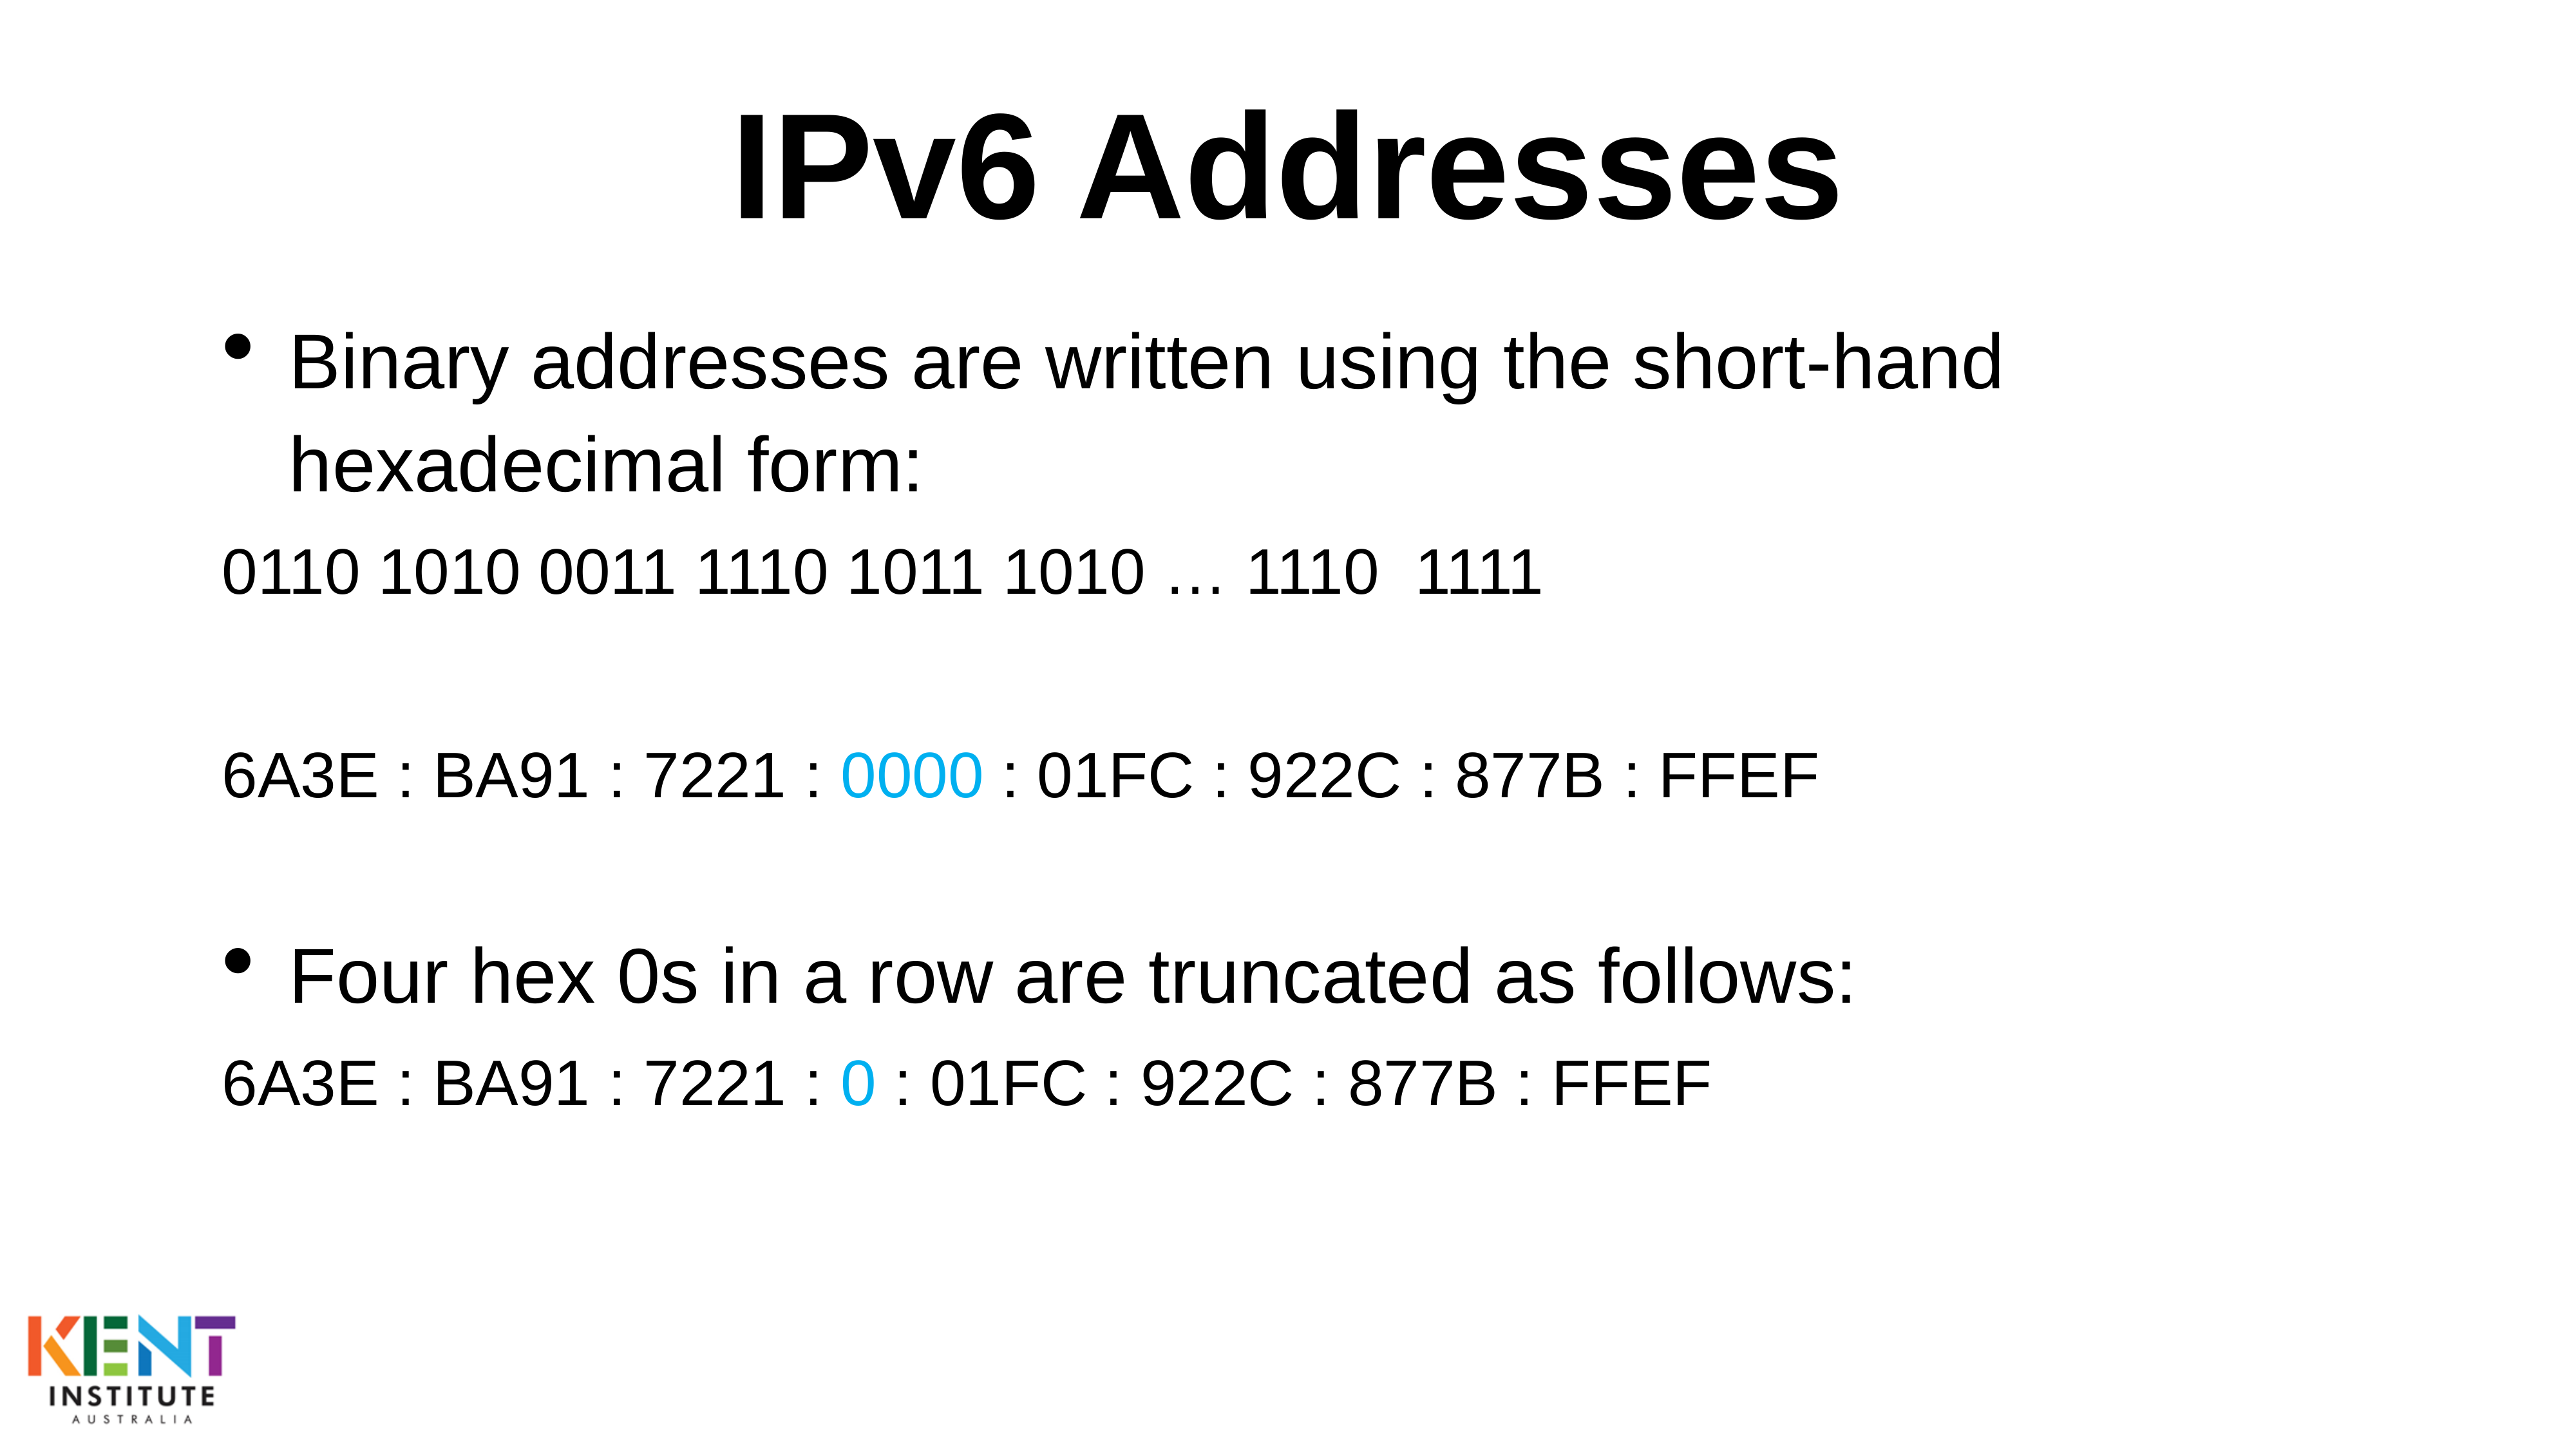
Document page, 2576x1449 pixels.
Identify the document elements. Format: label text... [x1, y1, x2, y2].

list Binary addresses are written using the short-hand hexadecimal form: 0110 1010 0011 1110 1011 1010 … 1110 1111 6A3E : BA91 : 7221 : 0000 : 01FC : 922C : 877B : FFEF Four hex 0s in a row are truncated as follows: 6A3E : BA91 : 7221 : 0 : 01FC : 922C : 877B : FFEF [216, 296, 2436, 1279]
picture [6, 1294, 258, 1446]
title IPv6 Addresses [178, 37, 2398, 279]
